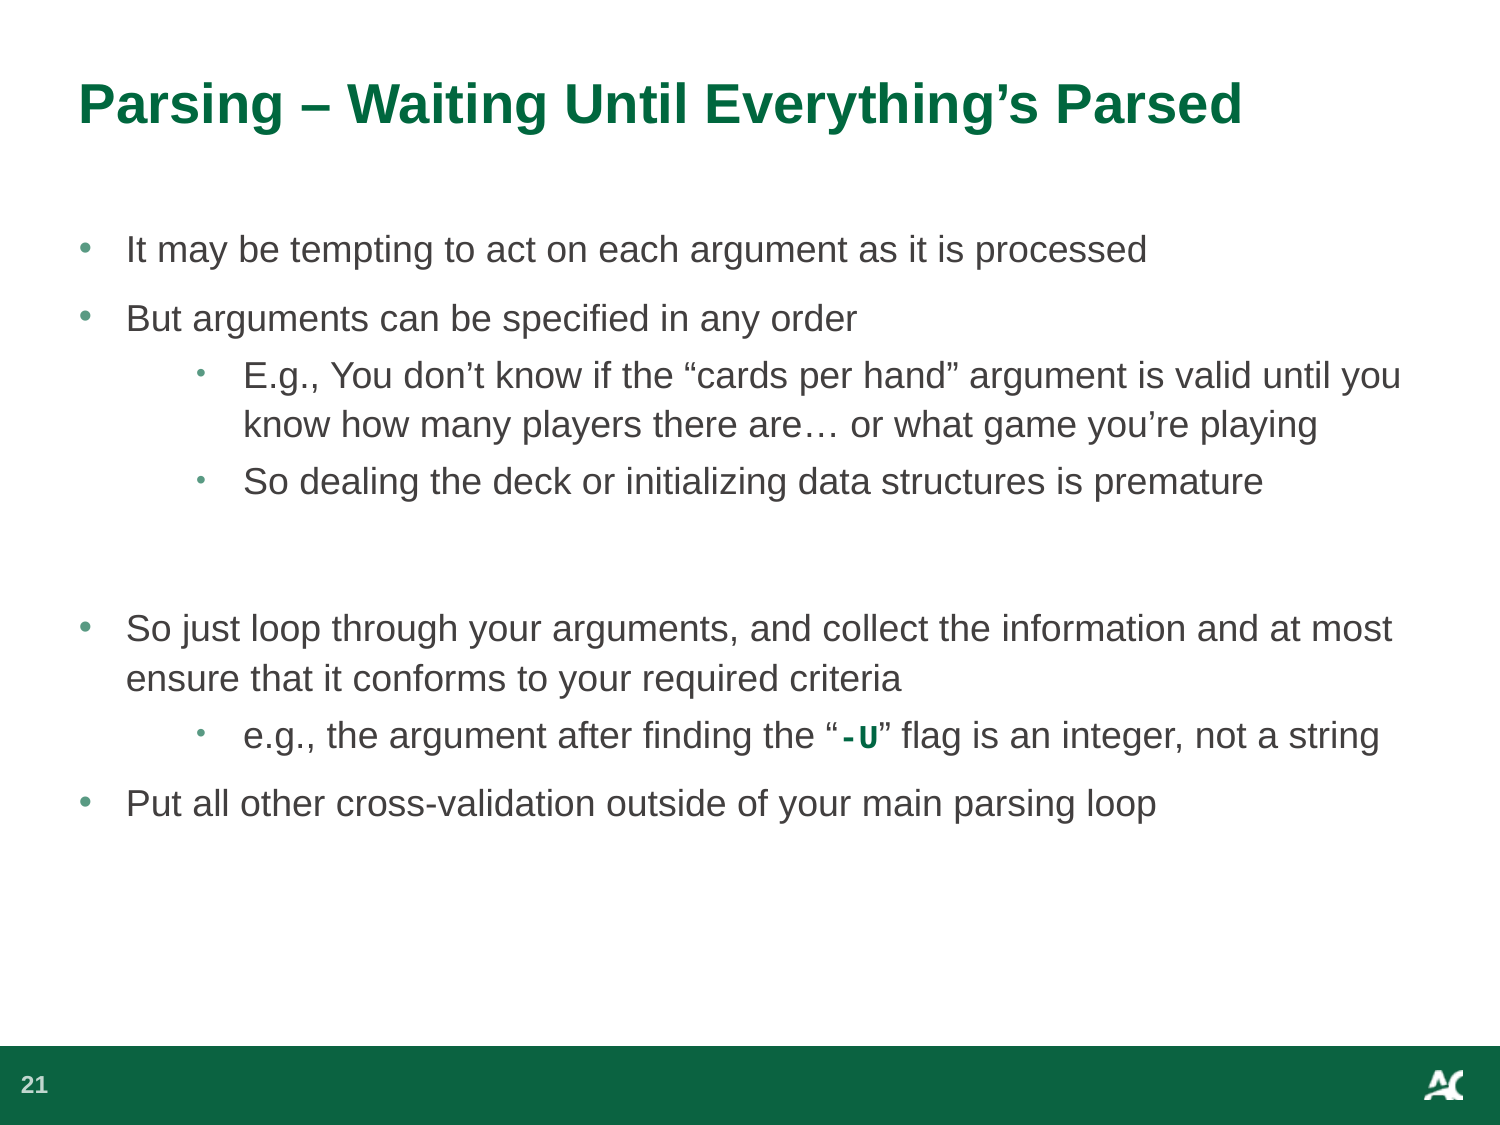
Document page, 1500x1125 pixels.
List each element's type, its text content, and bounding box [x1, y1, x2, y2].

slide_number 21 [20, 1057, 77, 1111]
list It may be tempting to act on each argument as it is processed But arguments can be specified in any order E.g., You don’t know if the “cards per hand” argument is valid until you know how many players there are… or what game you’re playing So dealing the deck or initializing data structures is premature So just loop through your arguments, and collect the information and at most ensure that it conforms to your required criteria e.g., the argument after finding the “-U” flag is an integer, not a string Put all other cross-validation outside of your main parsing loop [79, 220, 1472, 871]
title Parsing – Waiting Until Everything’s Parsed [79, 80, 1414, 197]
